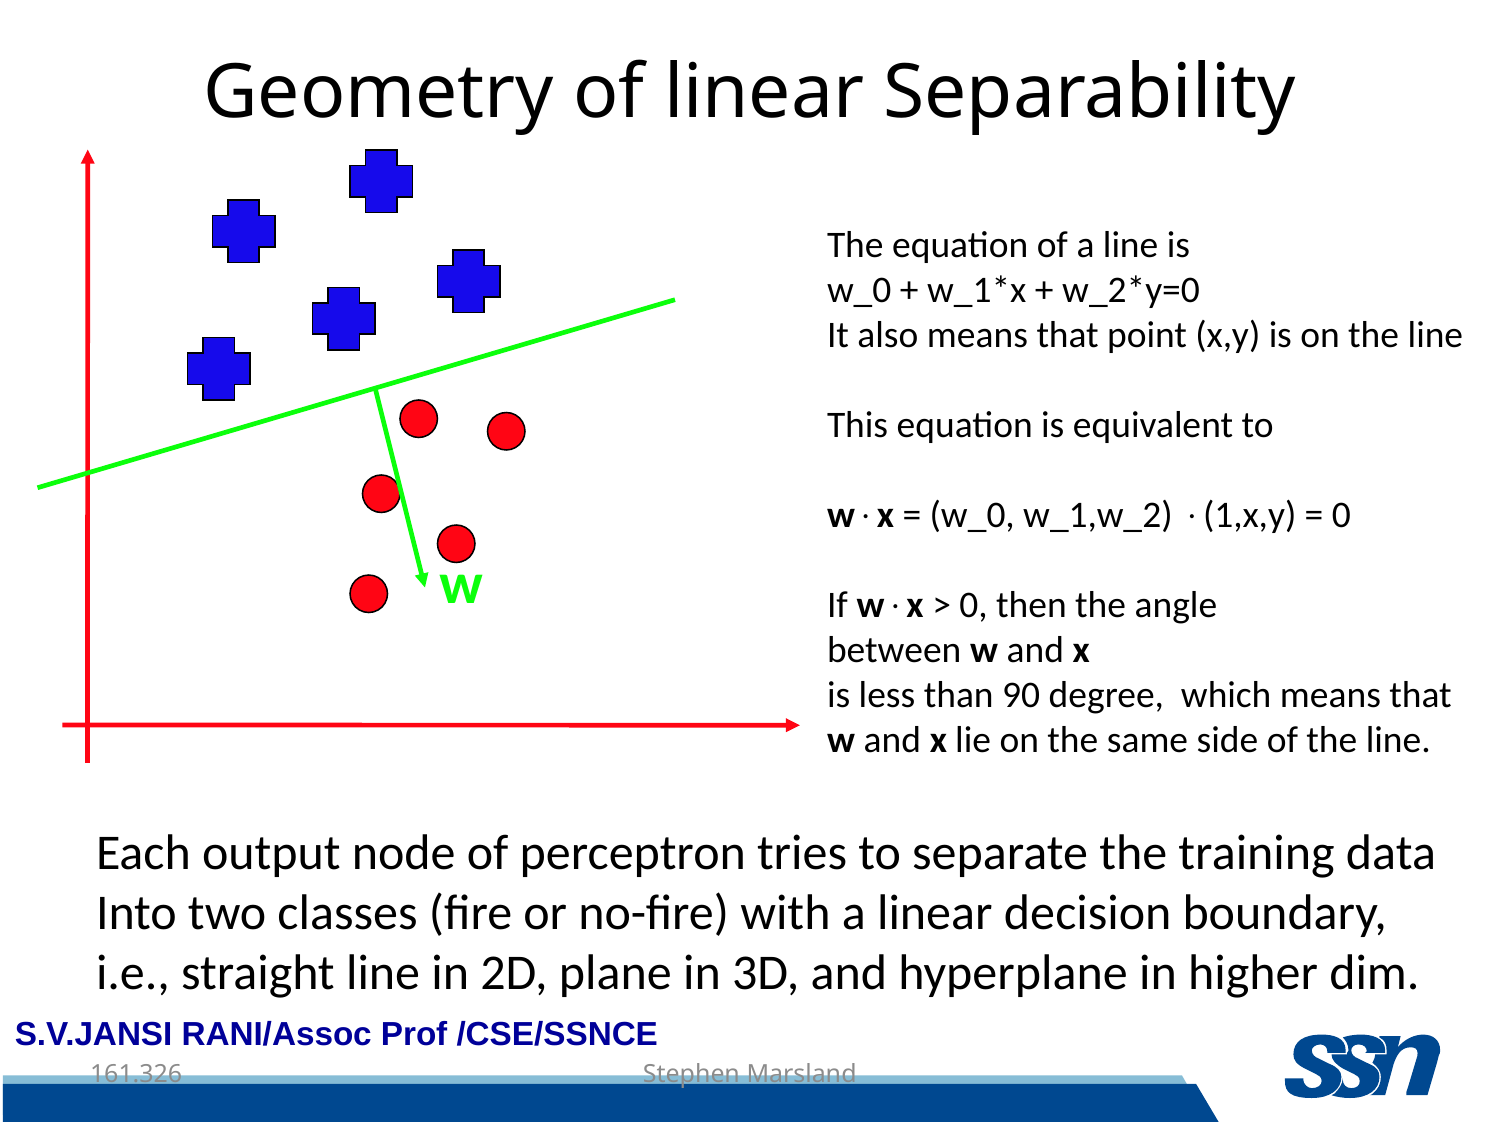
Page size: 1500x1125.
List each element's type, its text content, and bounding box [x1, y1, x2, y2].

title Geometry of linear Separability [112, 24, 1388, 151]
footer Stephen Marsland [512, 1042, 988, 1103]
text_box [212, 199, 275, 263]
text_box Each output node of perceptron tries to separate the training data Into two classes (fire or no-fire) with a linear decision boundary, i.e., straight line in 2D, plane in 3D, and hyperplane in higher dim. [81, 812, 1452, 1008]
text_box [437, 249, 500, 298]
text_box [328, 287, 360, 298]
text_box [62, 719, 800, 732]
text_box The equation of a line is w_0 + w_1*x + w_2*y=0 It also means that point (x,y) is on the line This equation is equivalent to wx = (w_0, w_1,w_2) (1,x,y) = 0 If wx > 0, then the angle between w and x is less than 90 degree, which means that w and x lie on the same side of the line. [812, 212, 1500, 813]
slide_number 161.326 [75, 1042, 425, 1103]
text_box [349, 149, 413, 213]
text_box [37, 299, 675, 623]
text_box [81, 149, 94, 298]
